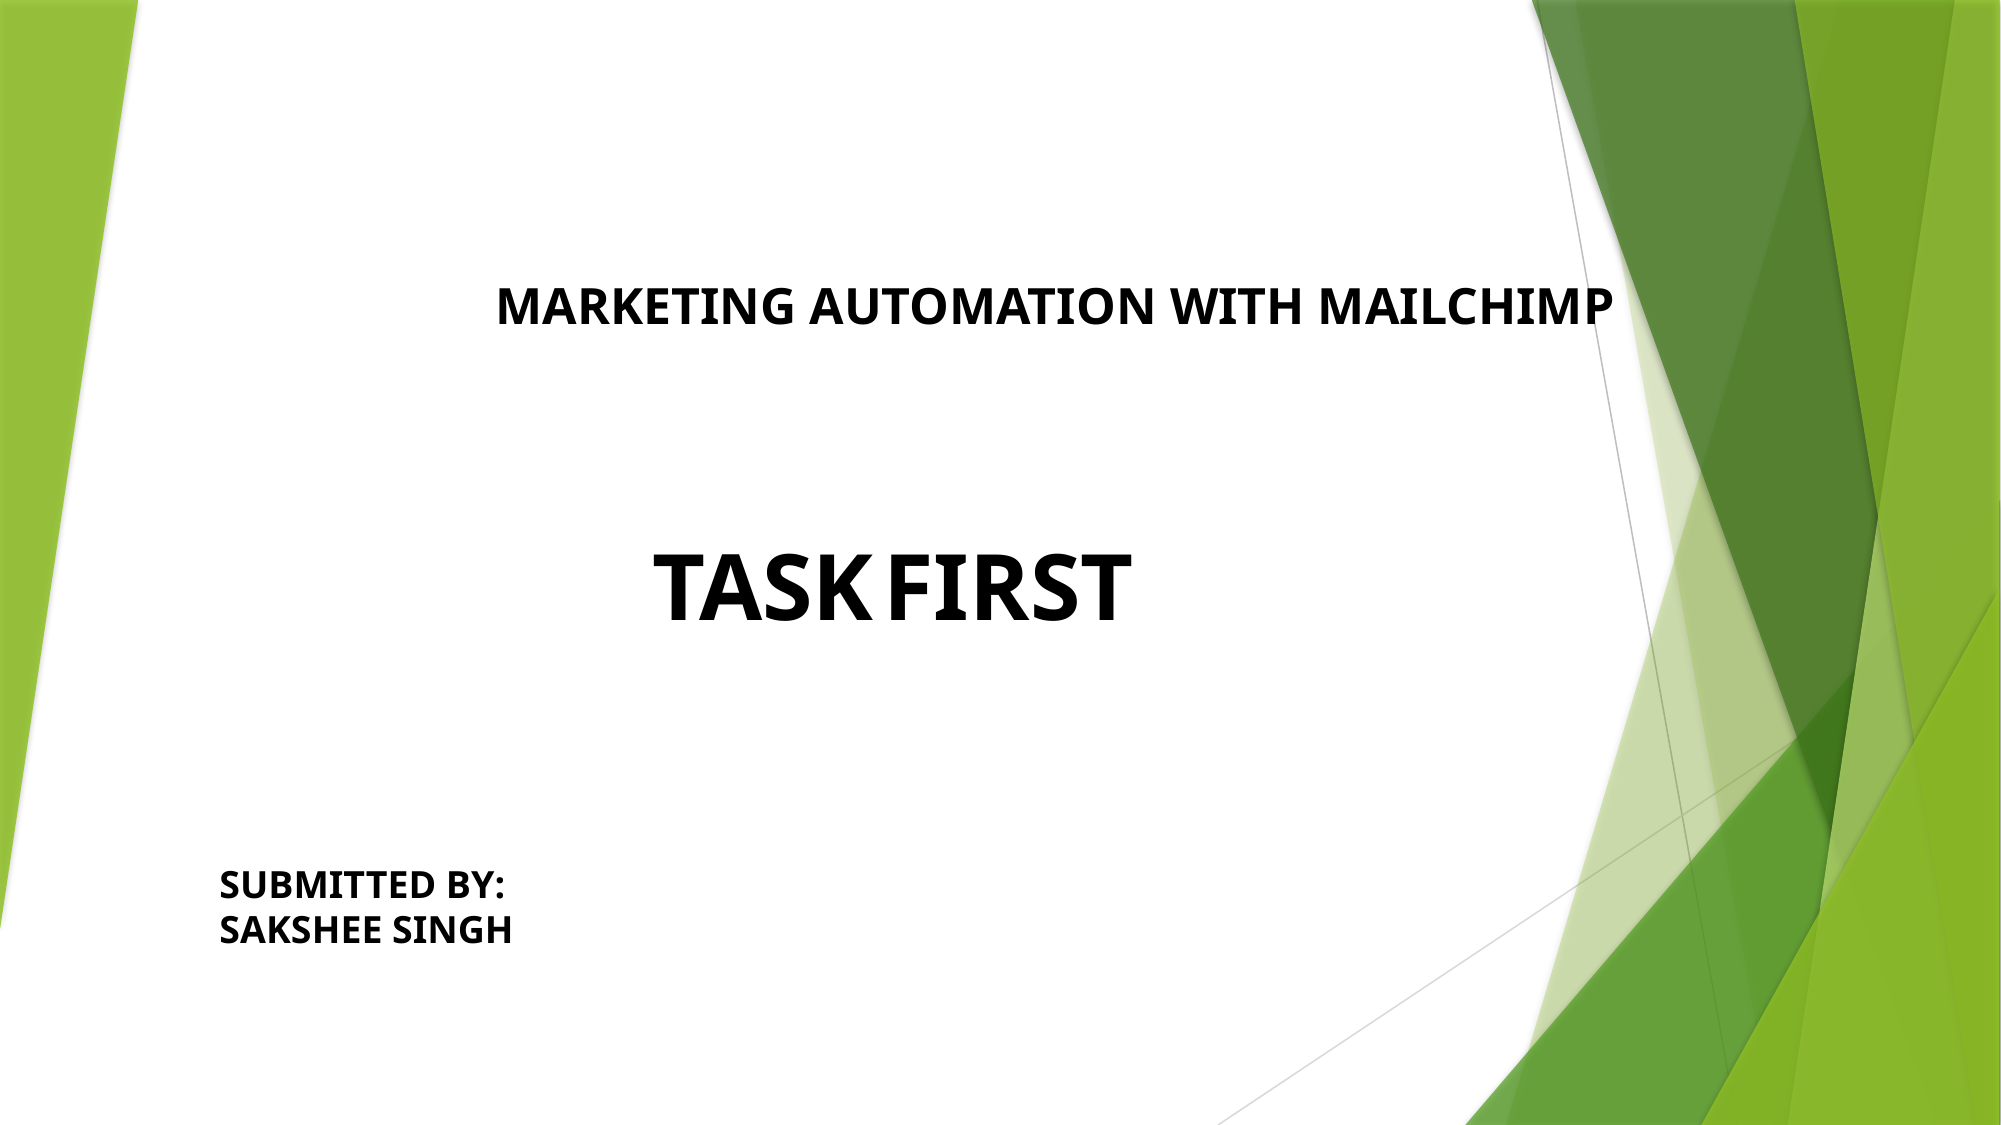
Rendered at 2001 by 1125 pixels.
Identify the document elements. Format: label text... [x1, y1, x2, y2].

text_box MARKETING AUTOMATION WITH MAILCHIMP [480, 267, 1685, 343]
text_box SUBMITTED BY: SAKSHEE SINGH [204, 853, 583, 959]
text_box TASK FIRST [637, 521, 1149, 647]
